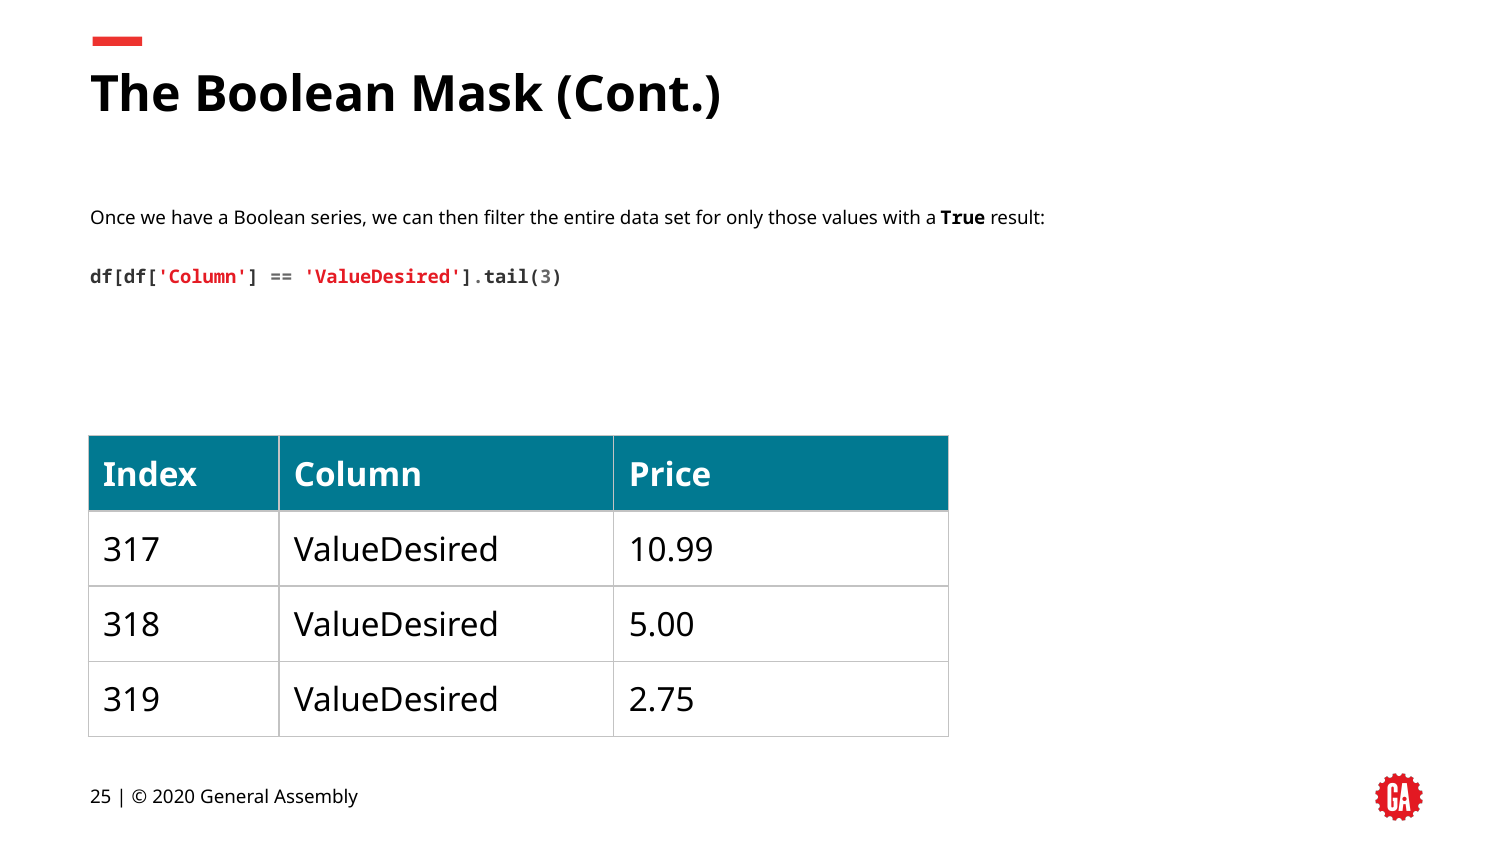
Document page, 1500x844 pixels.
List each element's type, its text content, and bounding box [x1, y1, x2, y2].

table_cell 5.00 [614, 587, 948, 661]
table_header Column [280, 436, 613, 510]
title The Boolean Mask (Cont.) [75, 46, 1473, 140]
slide_number ‹#› | © 2020 General Assembly [75, 764, 465, 830]
picture [1373, 771, 1425, 823]
table_cell 10.99 [614, 512, 948, 585]
list Once we have a Boolean series, we can then filter the entire data set for only those values with a True result: df[df['Column'] == 'ValueDesired'].tail(3) [75, 187, 1279, 374]
table_header Index [89, 436, 278, 510]
table_cell ValueDesired [280, 512, 613, 585]
table_cell 318 [89, 587, 278, 661]
table_cell ValueDesired [280, 662, 613, 736]
table_cell 2.75 [614, 662, 948, 736]
table_cell 319 [89, 662, 278, 736]
table_header Price [614, 436, 948, 510]
table_cell 317 [89, 512, 278, 585]
table_cell ValueDesired [280, 587, 613, 661]
